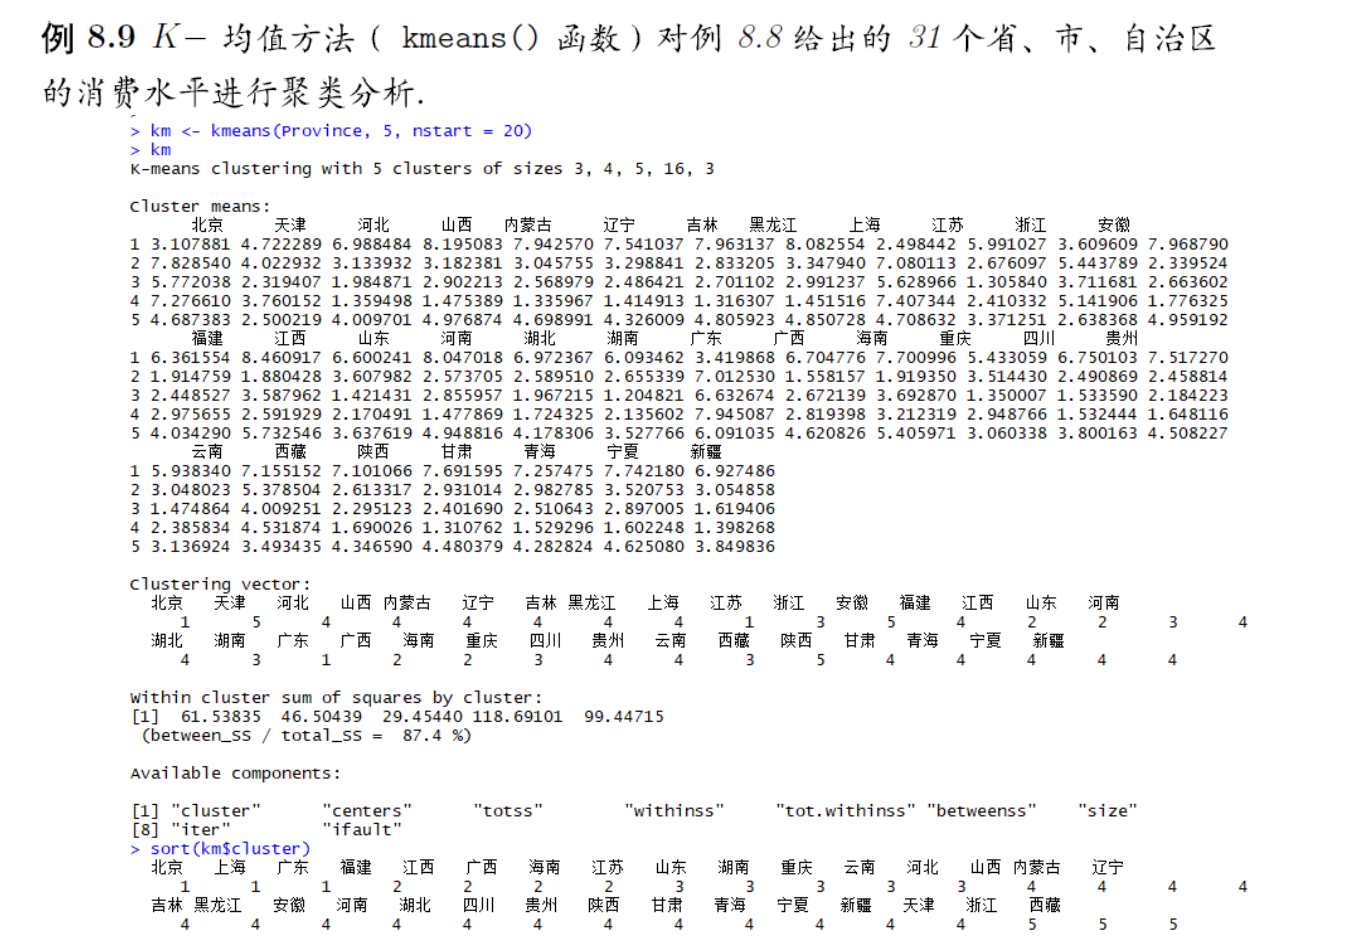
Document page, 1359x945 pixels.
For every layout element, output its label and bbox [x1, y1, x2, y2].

picture [28, 4, 1259, 934]
